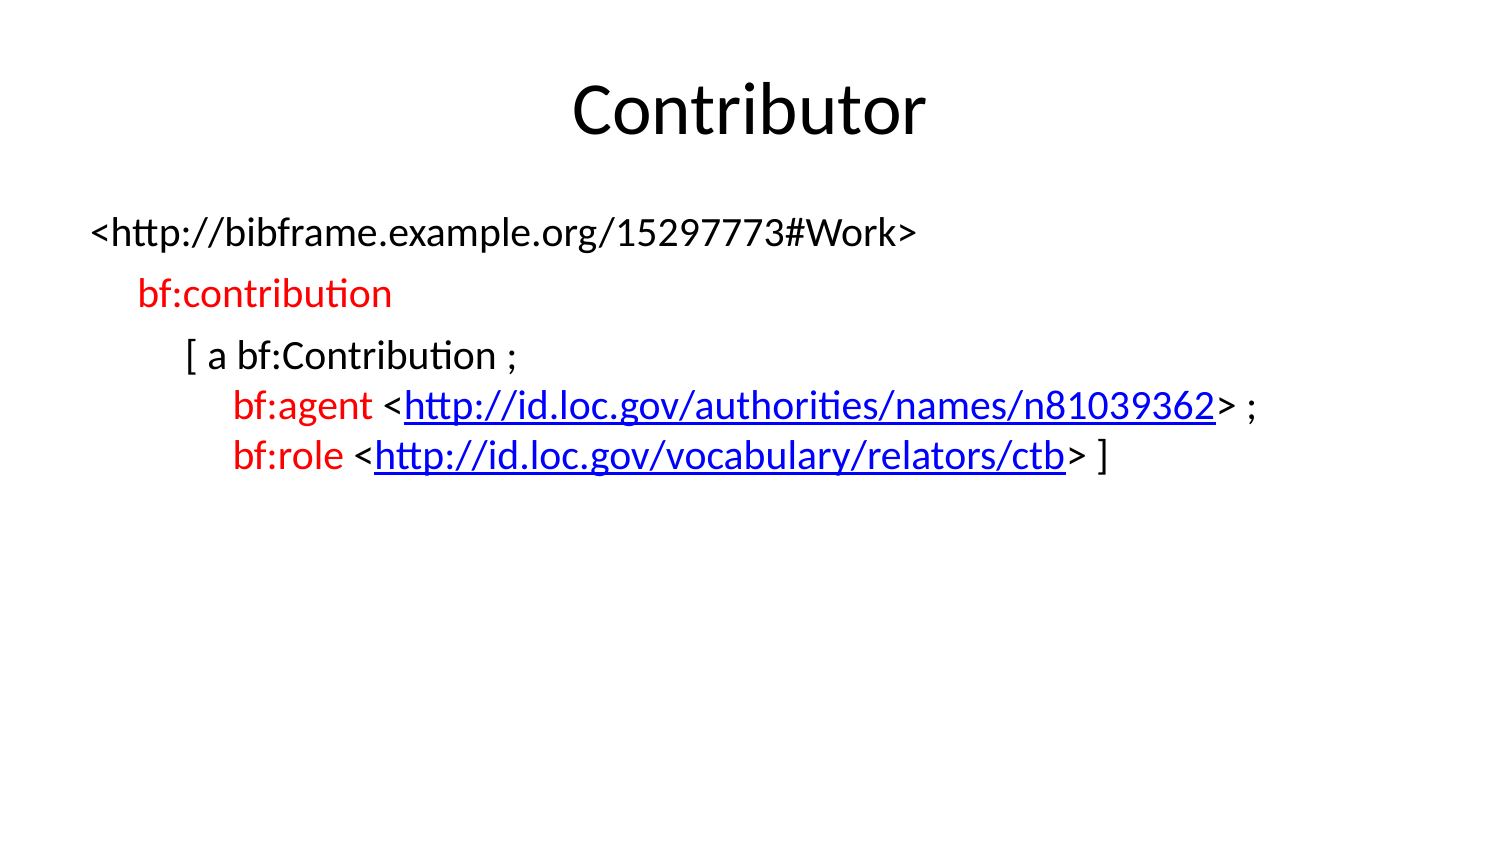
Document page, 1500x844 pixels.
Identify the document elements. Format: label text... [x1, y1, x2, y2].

list <http://bibframe.example.org/15297773#Work> bf:contribution [ a bf:Contribution ; bf:agent <http://id.loc.gov/authorities/names/n81039362> ; bf:role <http://id.loc.gov/vocabulary/relators/ctb> ] [75, 196, 1425, 754]
title Contributor [75, 33, 1425, 175]
